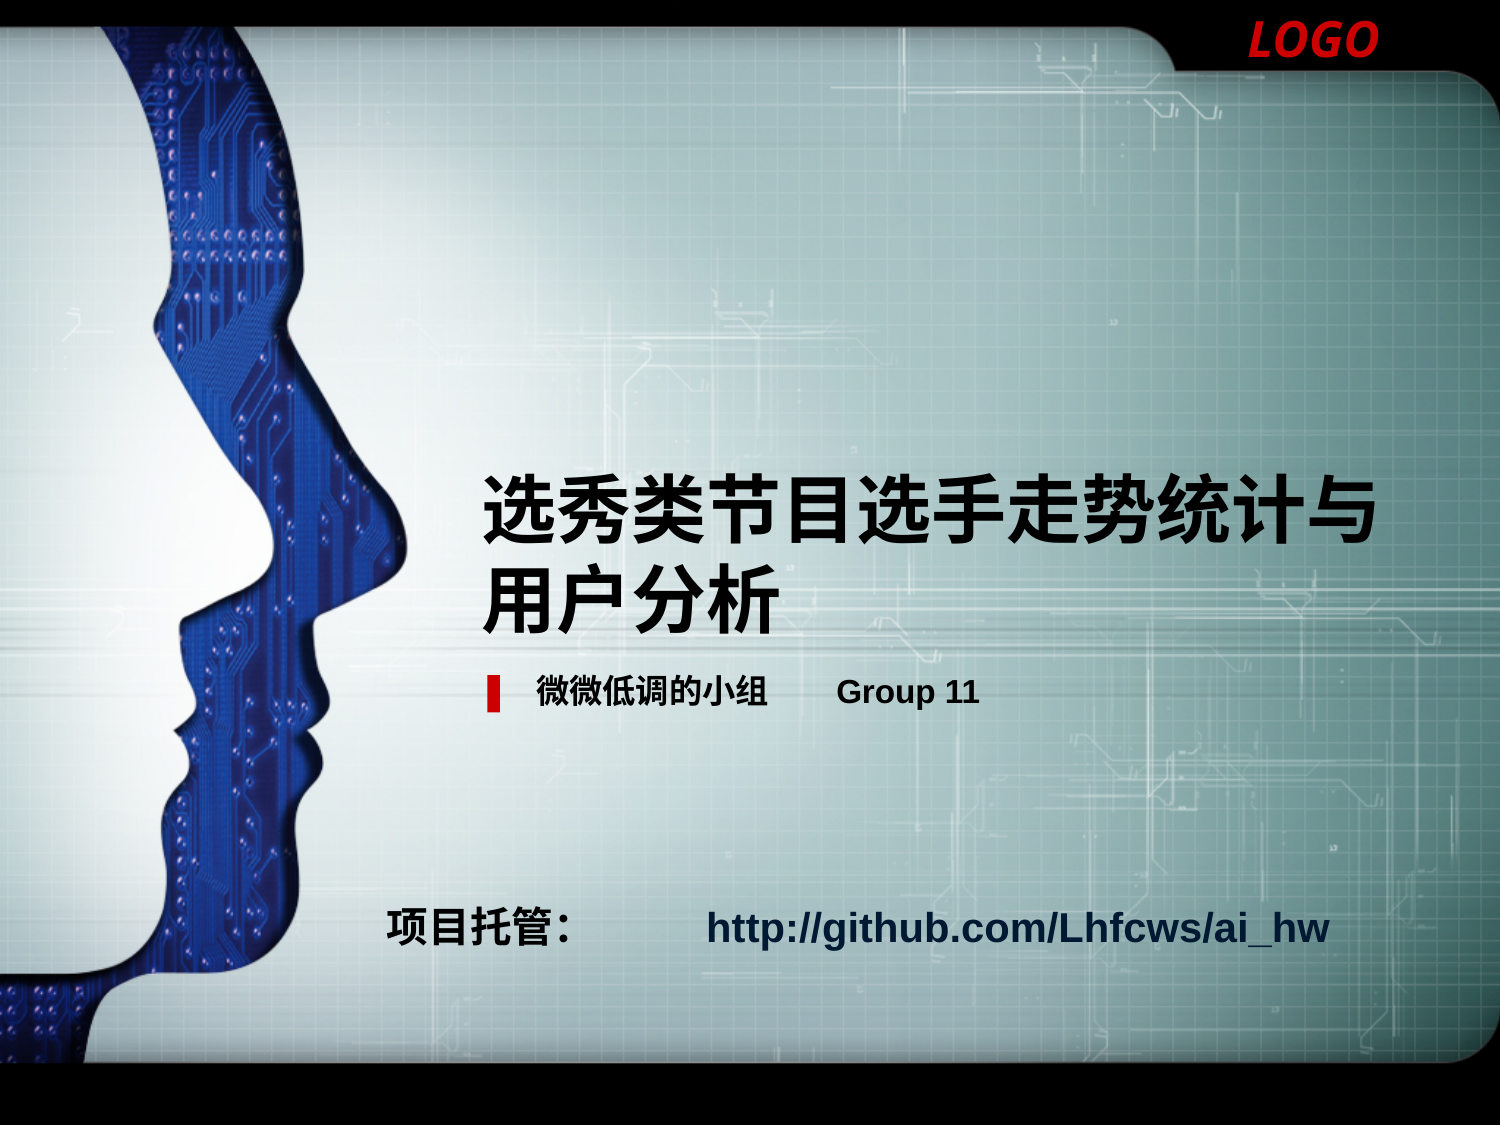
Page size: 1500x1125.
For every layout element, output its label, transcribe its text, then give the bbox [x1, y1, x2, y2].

title 选秀类节目选手走势统计与用户分析 [466, 503, 1454, 602]
text_box [487, 675, 500, 713]
text_box 项目托管： http://github.com/Lhfcws/ai_hw [371, 893, 1353, 958]
text_box 微微低调的小组 Group 11 [521, 662, 1059, 718]
picture [0, 0, 1500, 1125]
